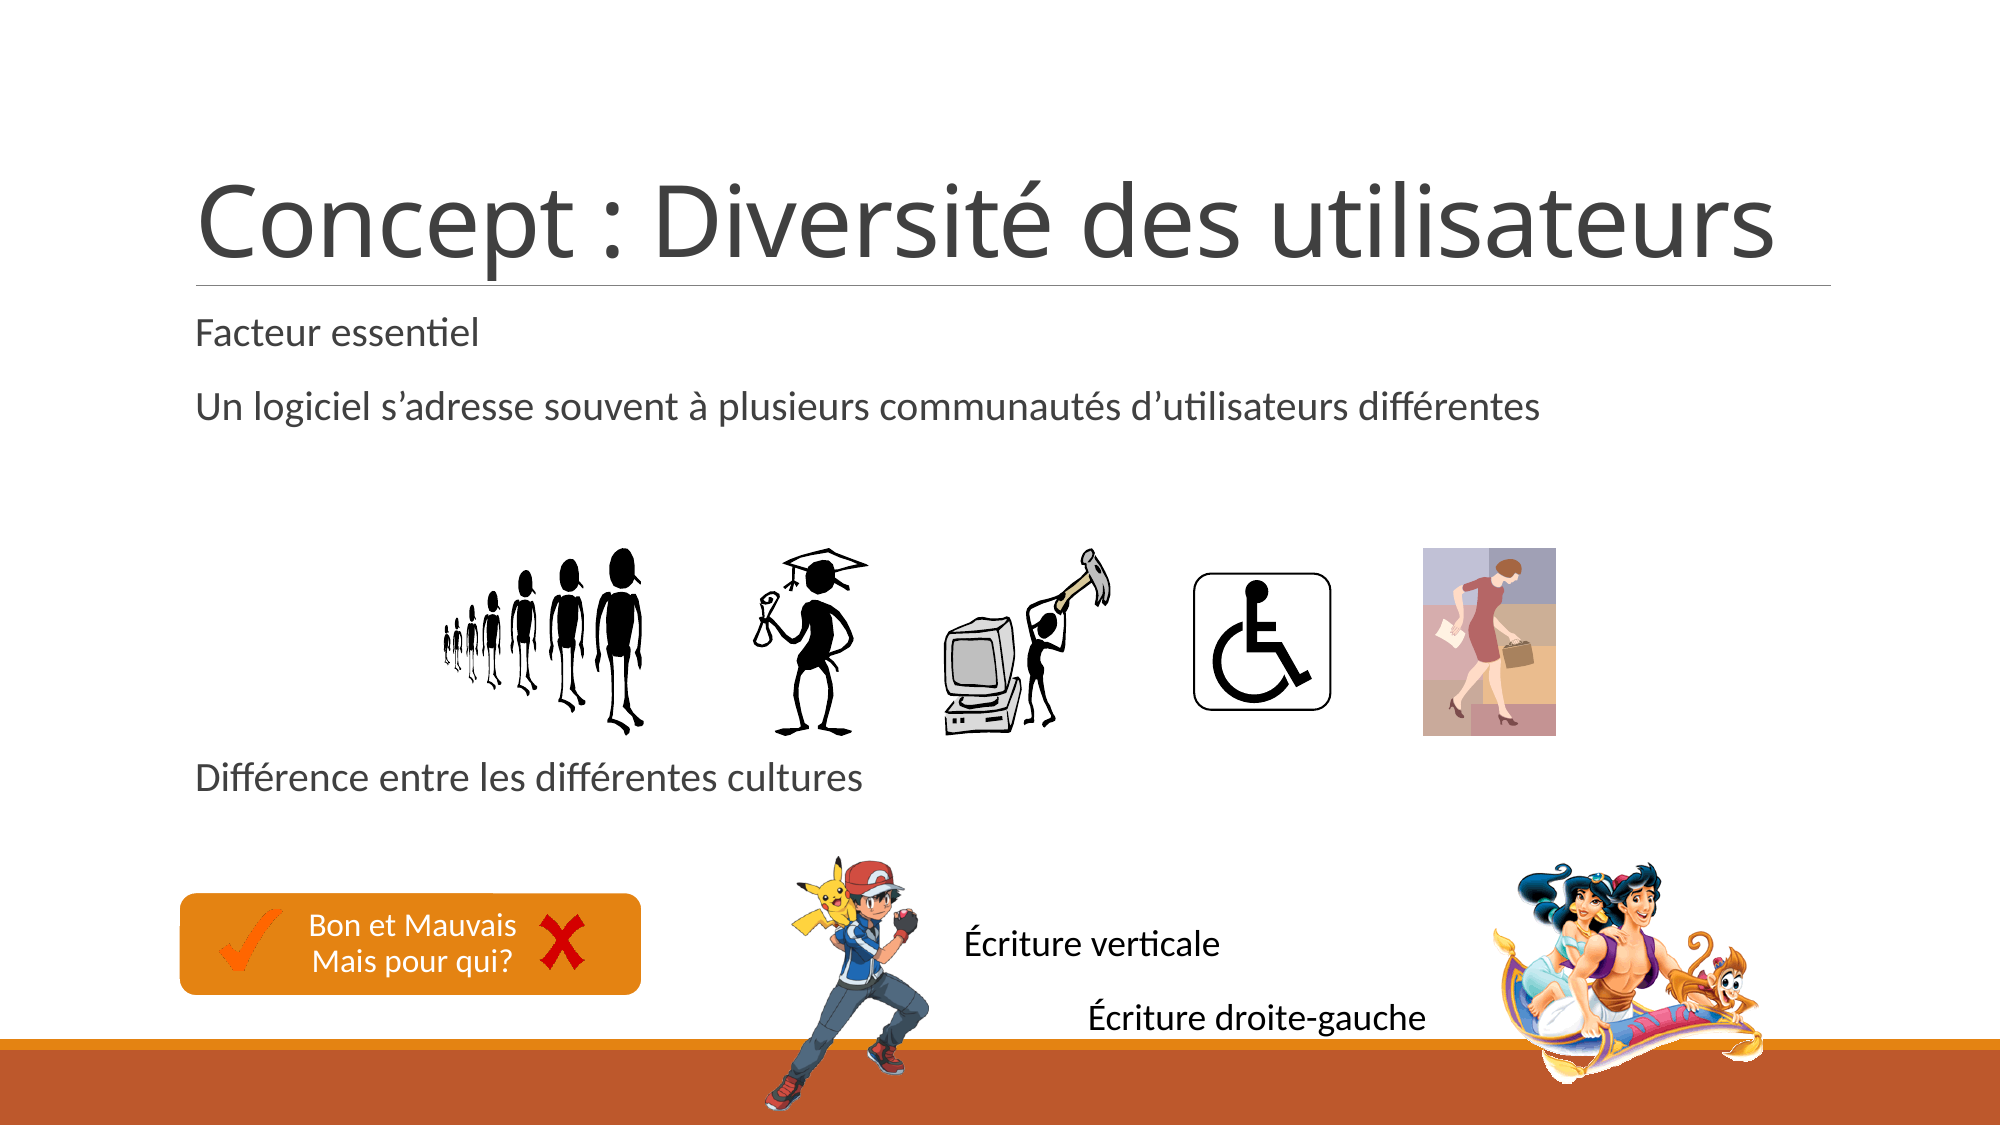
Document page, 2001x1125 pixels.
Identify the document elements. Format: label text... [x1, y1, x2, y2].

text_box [177, 890, 643, 999]
list Facteur essentiel Un logiciel s’adresse souvent à plusieurs communautés d’utilisateurs différentes Différence entre les différentes cultures [180, 302, 1830, 963]
title Concept : Diversité des utilisateurs [180, 47, 1830, 285]
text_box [765, 856, 1766, 1111]
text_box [443, 547, 1557, 737]
picture [217, 906, 283, 973]
picture [538, 913, 586, 971]
